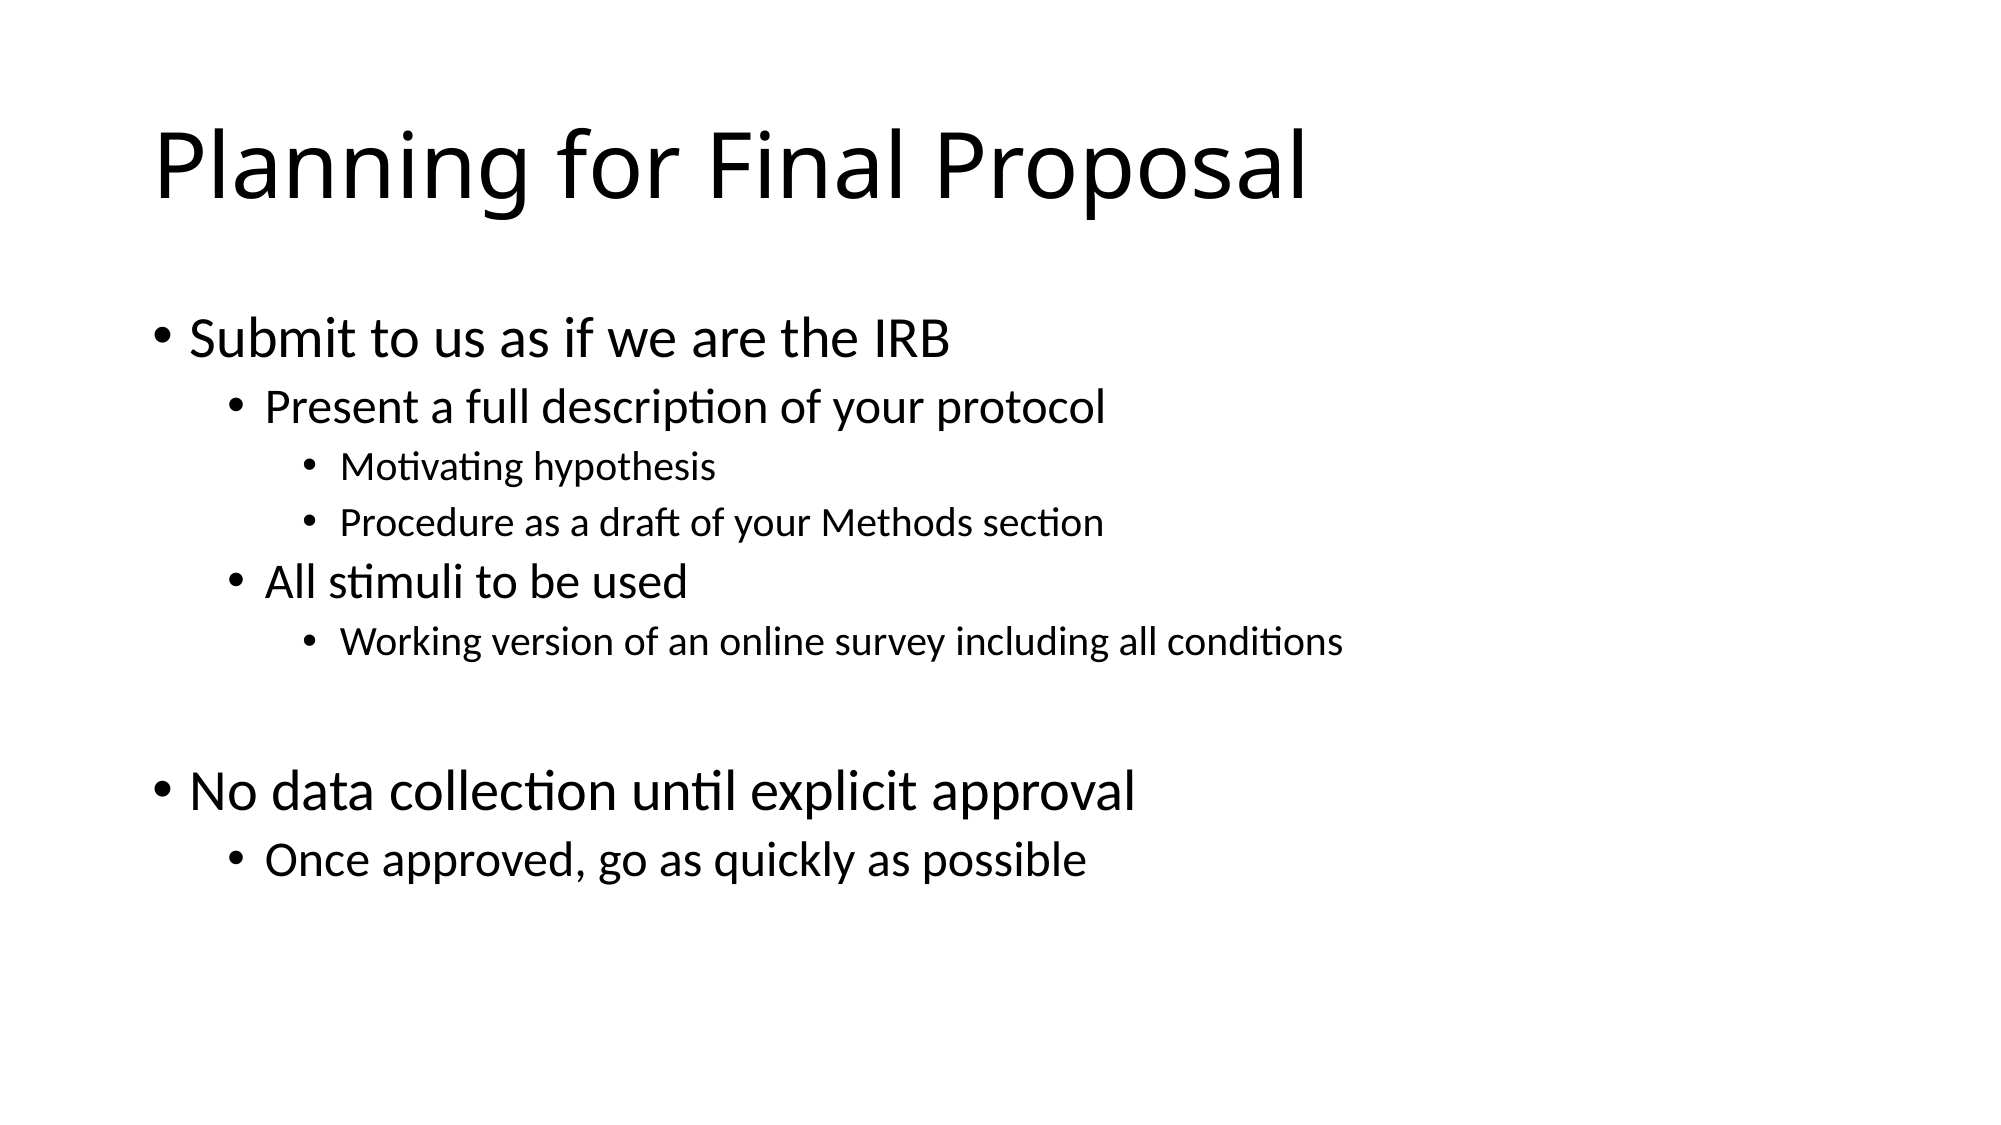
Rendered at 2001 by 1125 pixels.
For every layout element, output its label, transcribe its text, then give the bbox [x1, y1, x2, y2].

title Planning for Final Proposal [137, 59, 1863, 278]
list Submit to us as if we are the IRB Present a full description of your protocol Motivating hypothesis Procedure as a draft of your Methods section All stimuli to be used Working version of an online survey including all conditions No data collection until explicit approval Once approved, go as quickly as possible [137, 299, 1863, 1014]
